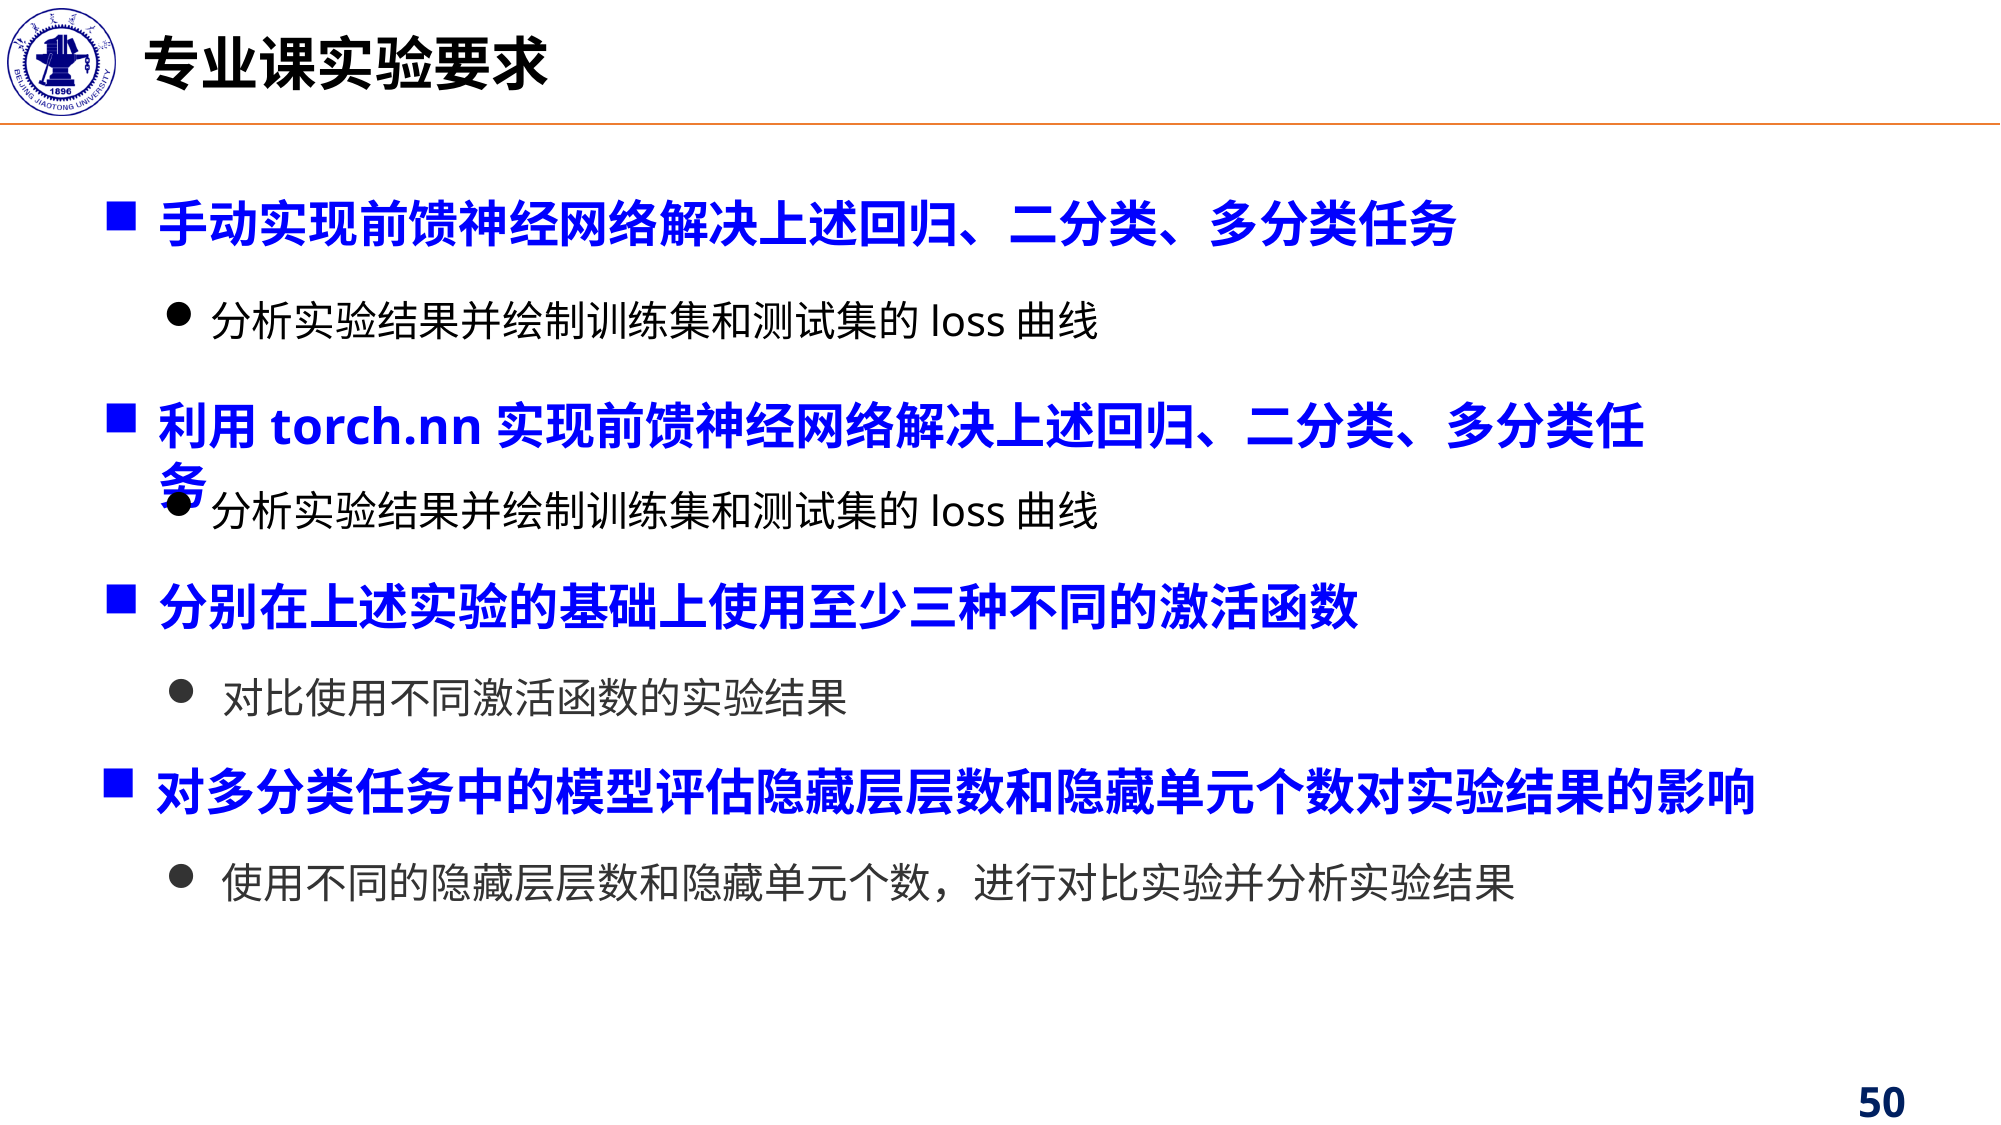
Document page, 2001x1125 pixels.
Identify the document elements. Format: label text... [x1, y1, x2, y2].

text_box 利用torch.nn实现前馈神经网络解决上述回归、二分类、多分类任务 [87, 387, 1700, 522]
text_box 对多分类任务中的模型评估隐藏层层数和隐藏单元个数对实验结果的影响 [84, 752, 1916, 828]
text_box 分析实验结果并绘制训练集和测试集的loss曲线 [148, 477, 1547, 543]
picture [7, 8, 116, 116]
text_box 对比使用不同激活函数的实验结果 [73, 664, 1443, 730]
text_box 分析实验结果并绘制训练集和测试集的loss曲线 [148, 287, 1547, 353]
text_box 使用不同的隐藏层层数和隐藏单元个数，进行对比实验并分析实验结果 [73, 849, 1647, 932]
text_box 分别在上述实验的基础上使用至少三种不同的激活函数 [87, 567, 1700, 643]
text_box 专业课实验要求 [127, 19, 1958, 105]
text_box 手动实现前馈神经网络解决上述回归、二分类、多分类任务 [87, 185, 1486, 261]
